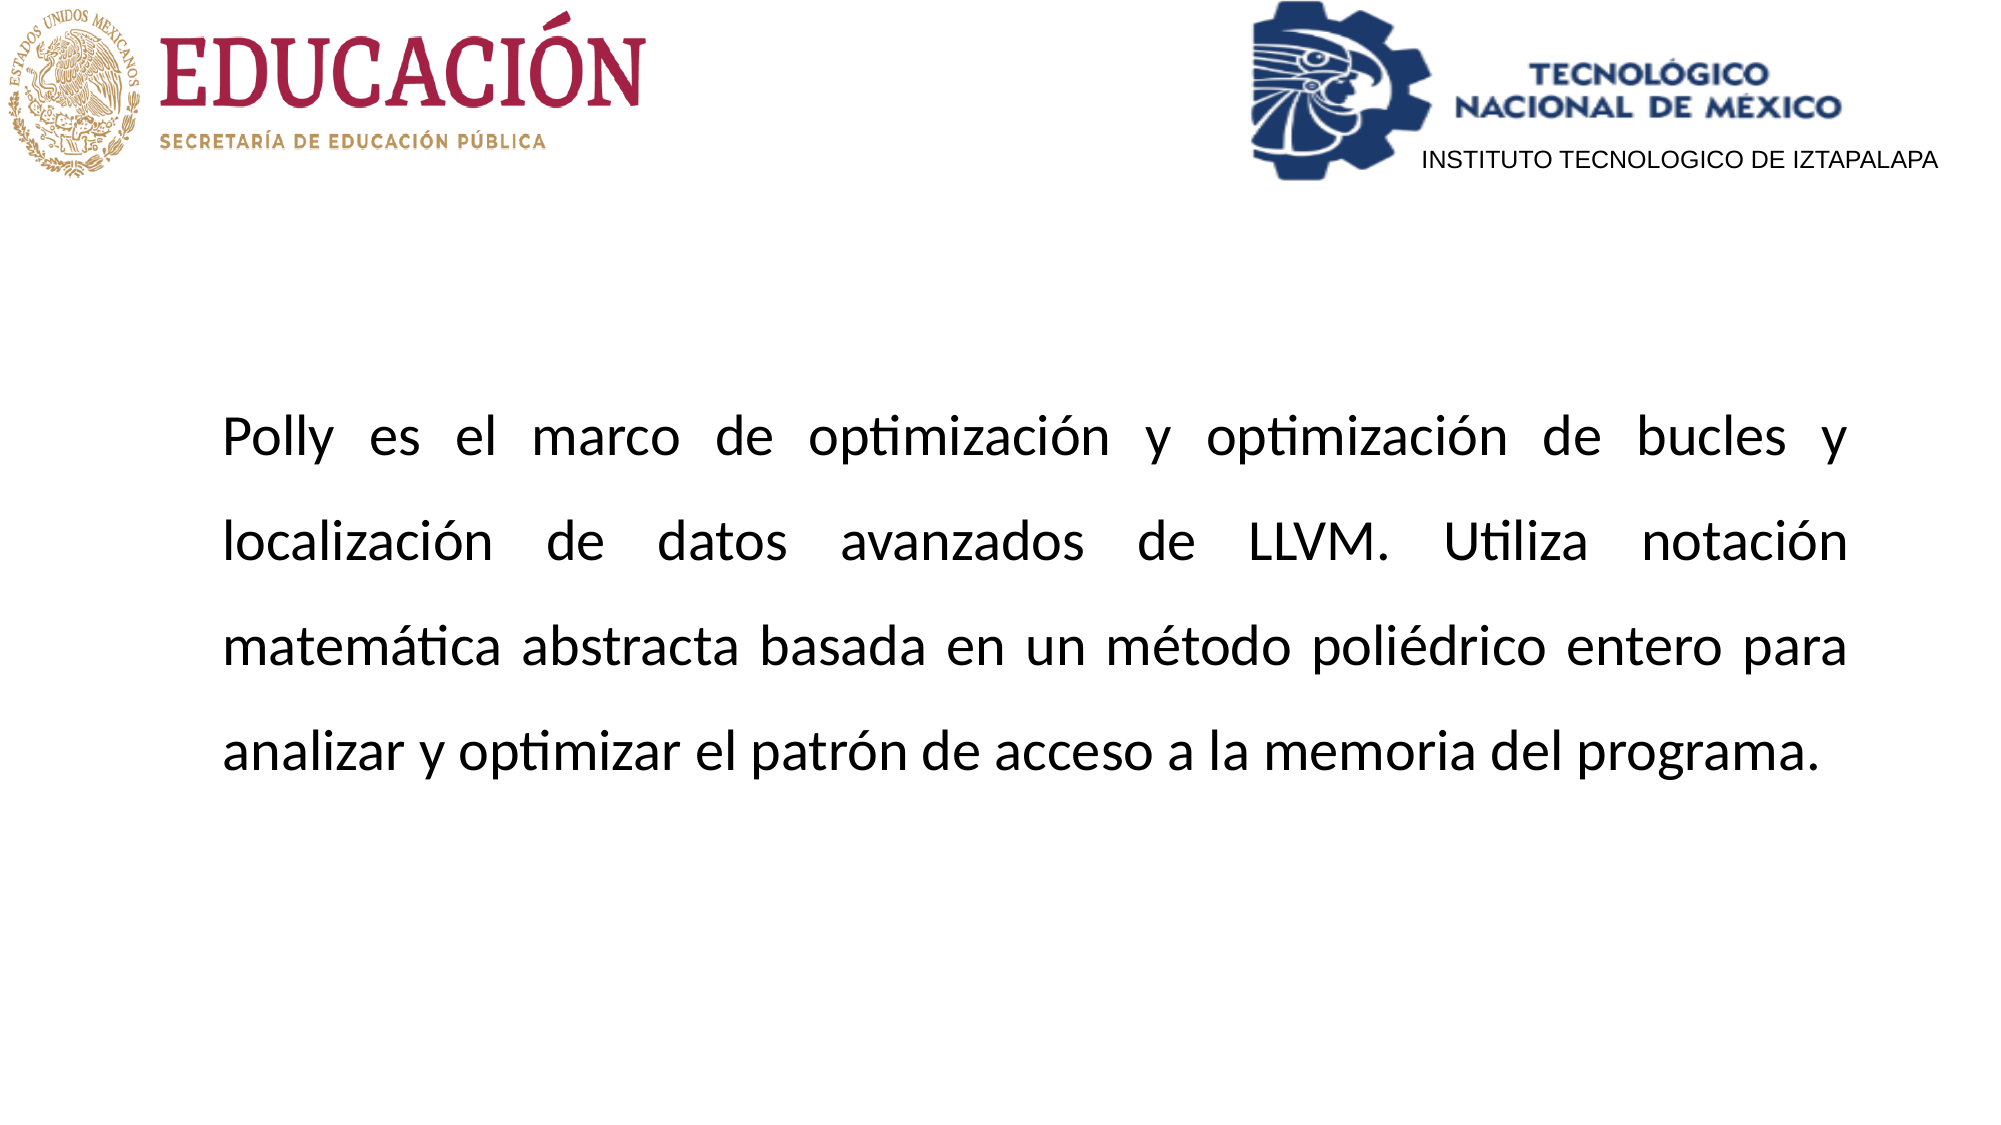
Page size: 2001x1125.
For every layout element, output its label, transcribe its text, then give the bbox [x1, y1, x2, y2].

text_box INSTITUTO TECNOLOGICO DE IZTAPALAPA [1864, 121, 2000, 181]
list Polly es el marco de optimización y optimización de bucles y localización de datos avanzados de LLVM. Utiliza notación matemática abstracta basada en un método poliédrico entero para analizar y optimizar el patrón de acceso a la memoria del programa. [207, 354, 1864, 984]
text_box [8, 9, 646, 194]
picture [1230, 0, 1864, 199]
